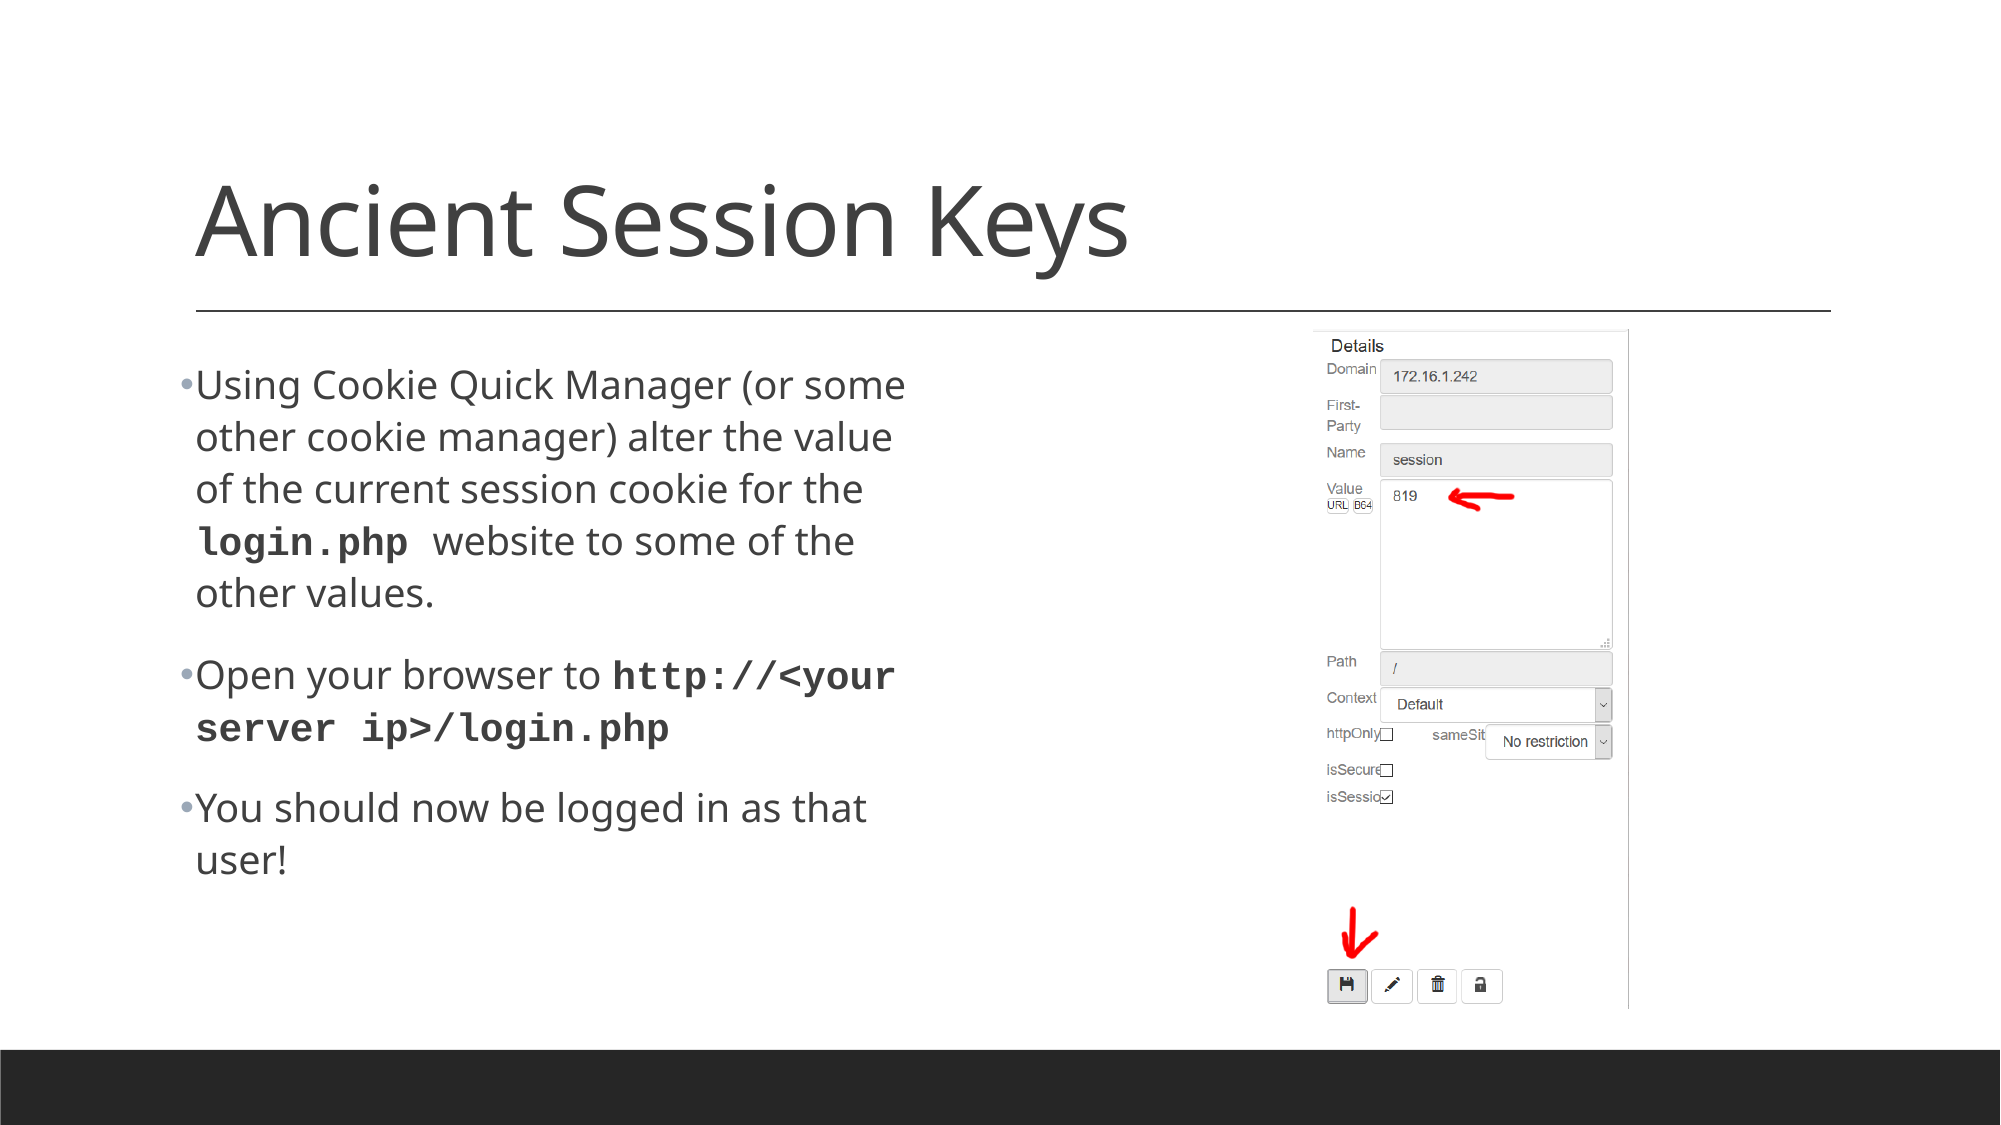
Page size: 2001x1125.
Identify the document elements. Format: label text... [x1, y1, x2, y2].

title Ancient Session Keys [180, 47, 1830, 285]
picture [1312, 329, 1629, 1010]
list Using Cookie Quick Manager (or some other cookie manager) alter the value of the current session cookie for the login.php website to some of the other values. Open your browser to http://<your server ip>/login.php You should now be logged in as that user! [180, 347, 942, 963]
